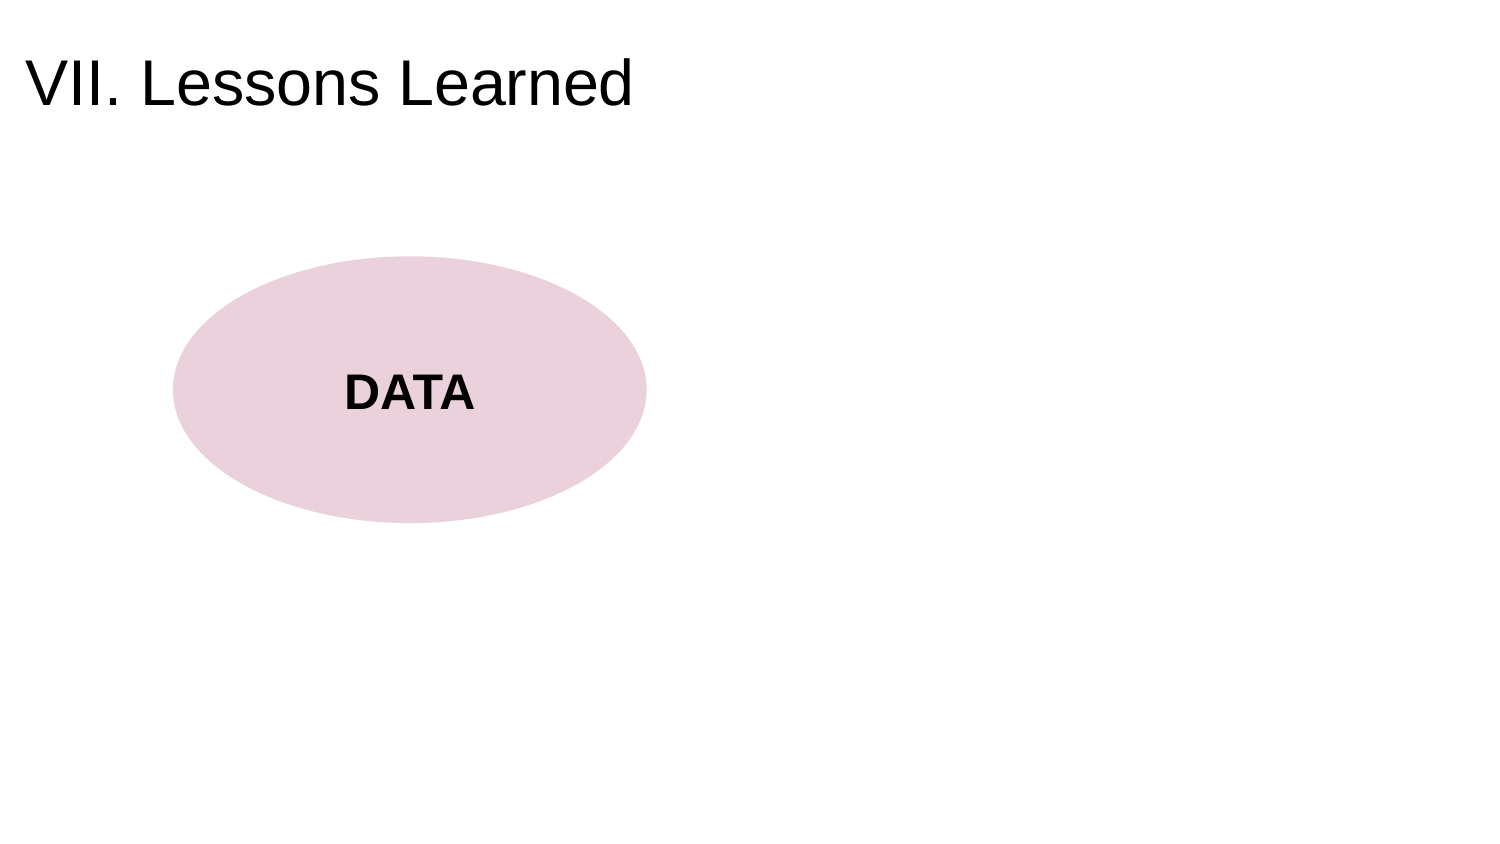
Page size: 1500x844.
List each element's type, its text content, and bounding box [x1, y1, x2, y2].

text_box VII. Lessons Learned [14, 33, 886, 167]
text_box DATA [172, 256, 647, 524]
